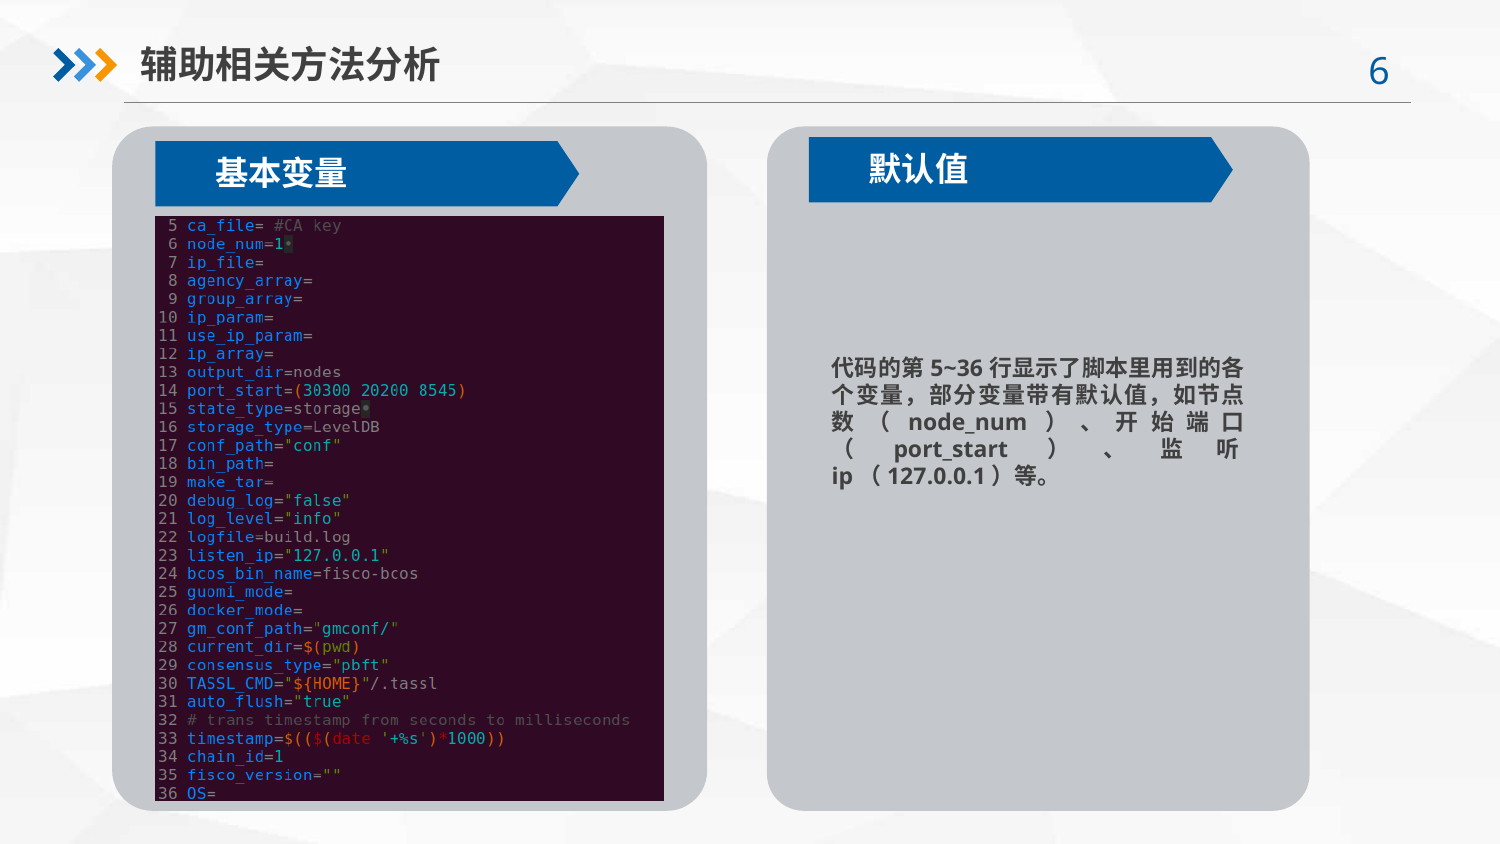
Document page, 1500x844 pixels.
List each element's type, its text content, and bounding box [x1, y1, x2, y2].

text_box 代码的第5~36行显示了脚本里用到的各个变量，部分变量带有默认值，如节点数（node_num）、开始端口（port_start）、监听ip（127.0.0.1）等。 [831, 353, 1246, 490]
text_box [806, 135, 1235, 205]
text_box [153, 139, 581, 209]
text_box 基本变量 [215, 152, 494, 193]
text_box [110, 124, 710, 813]
picture [0, 0, 1500, 844]
text_box [764, 124, 1312, 813]
text_box 默认值 [868, 148, 1148, 189]
text_box 辅助相关方法分析 [140, 32, 491, 95]
